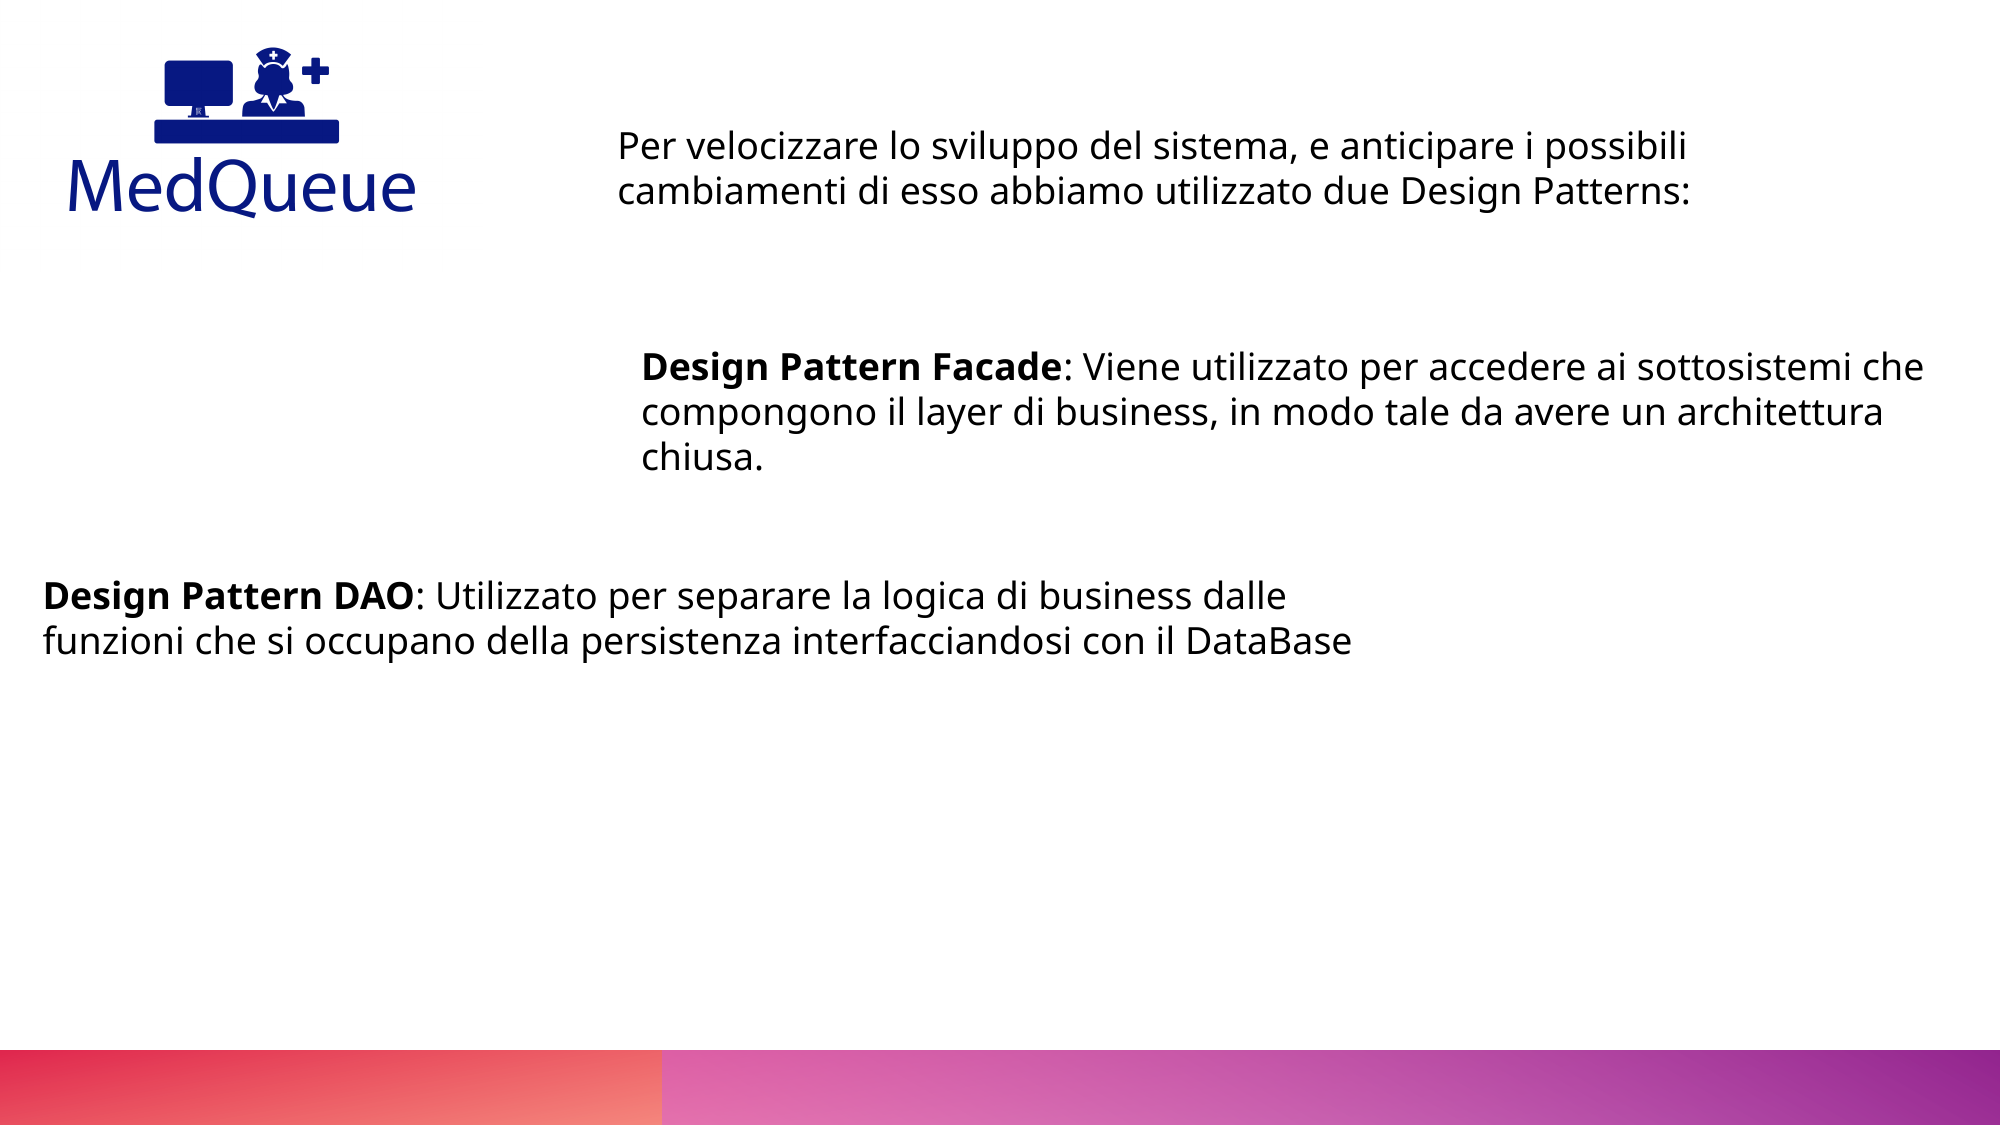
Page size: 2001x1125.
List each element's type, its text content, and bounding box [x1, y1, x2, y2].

text_box Design Pattern DAO: Utilizzato per separare la logica di business dalle funzioni che si occupano della persistenza interfacciandosi con il DataBase [27, 564, 1402, 670]
text_box Per velocizzare lo sviluppo del sistema, e anticipare i possibili cambiamenti di esso abbiamo utilizzato due Design Patterns: [602, 114, 1846, 220]
text_box Design Pattern Facade: Viene utilizzato per accedere ai sottosistemi che compongono il layer di business, in modo tale da avere un architettura chiusa. [626, 335, 2000, 486]
picture [0, 0, 483, 272]
